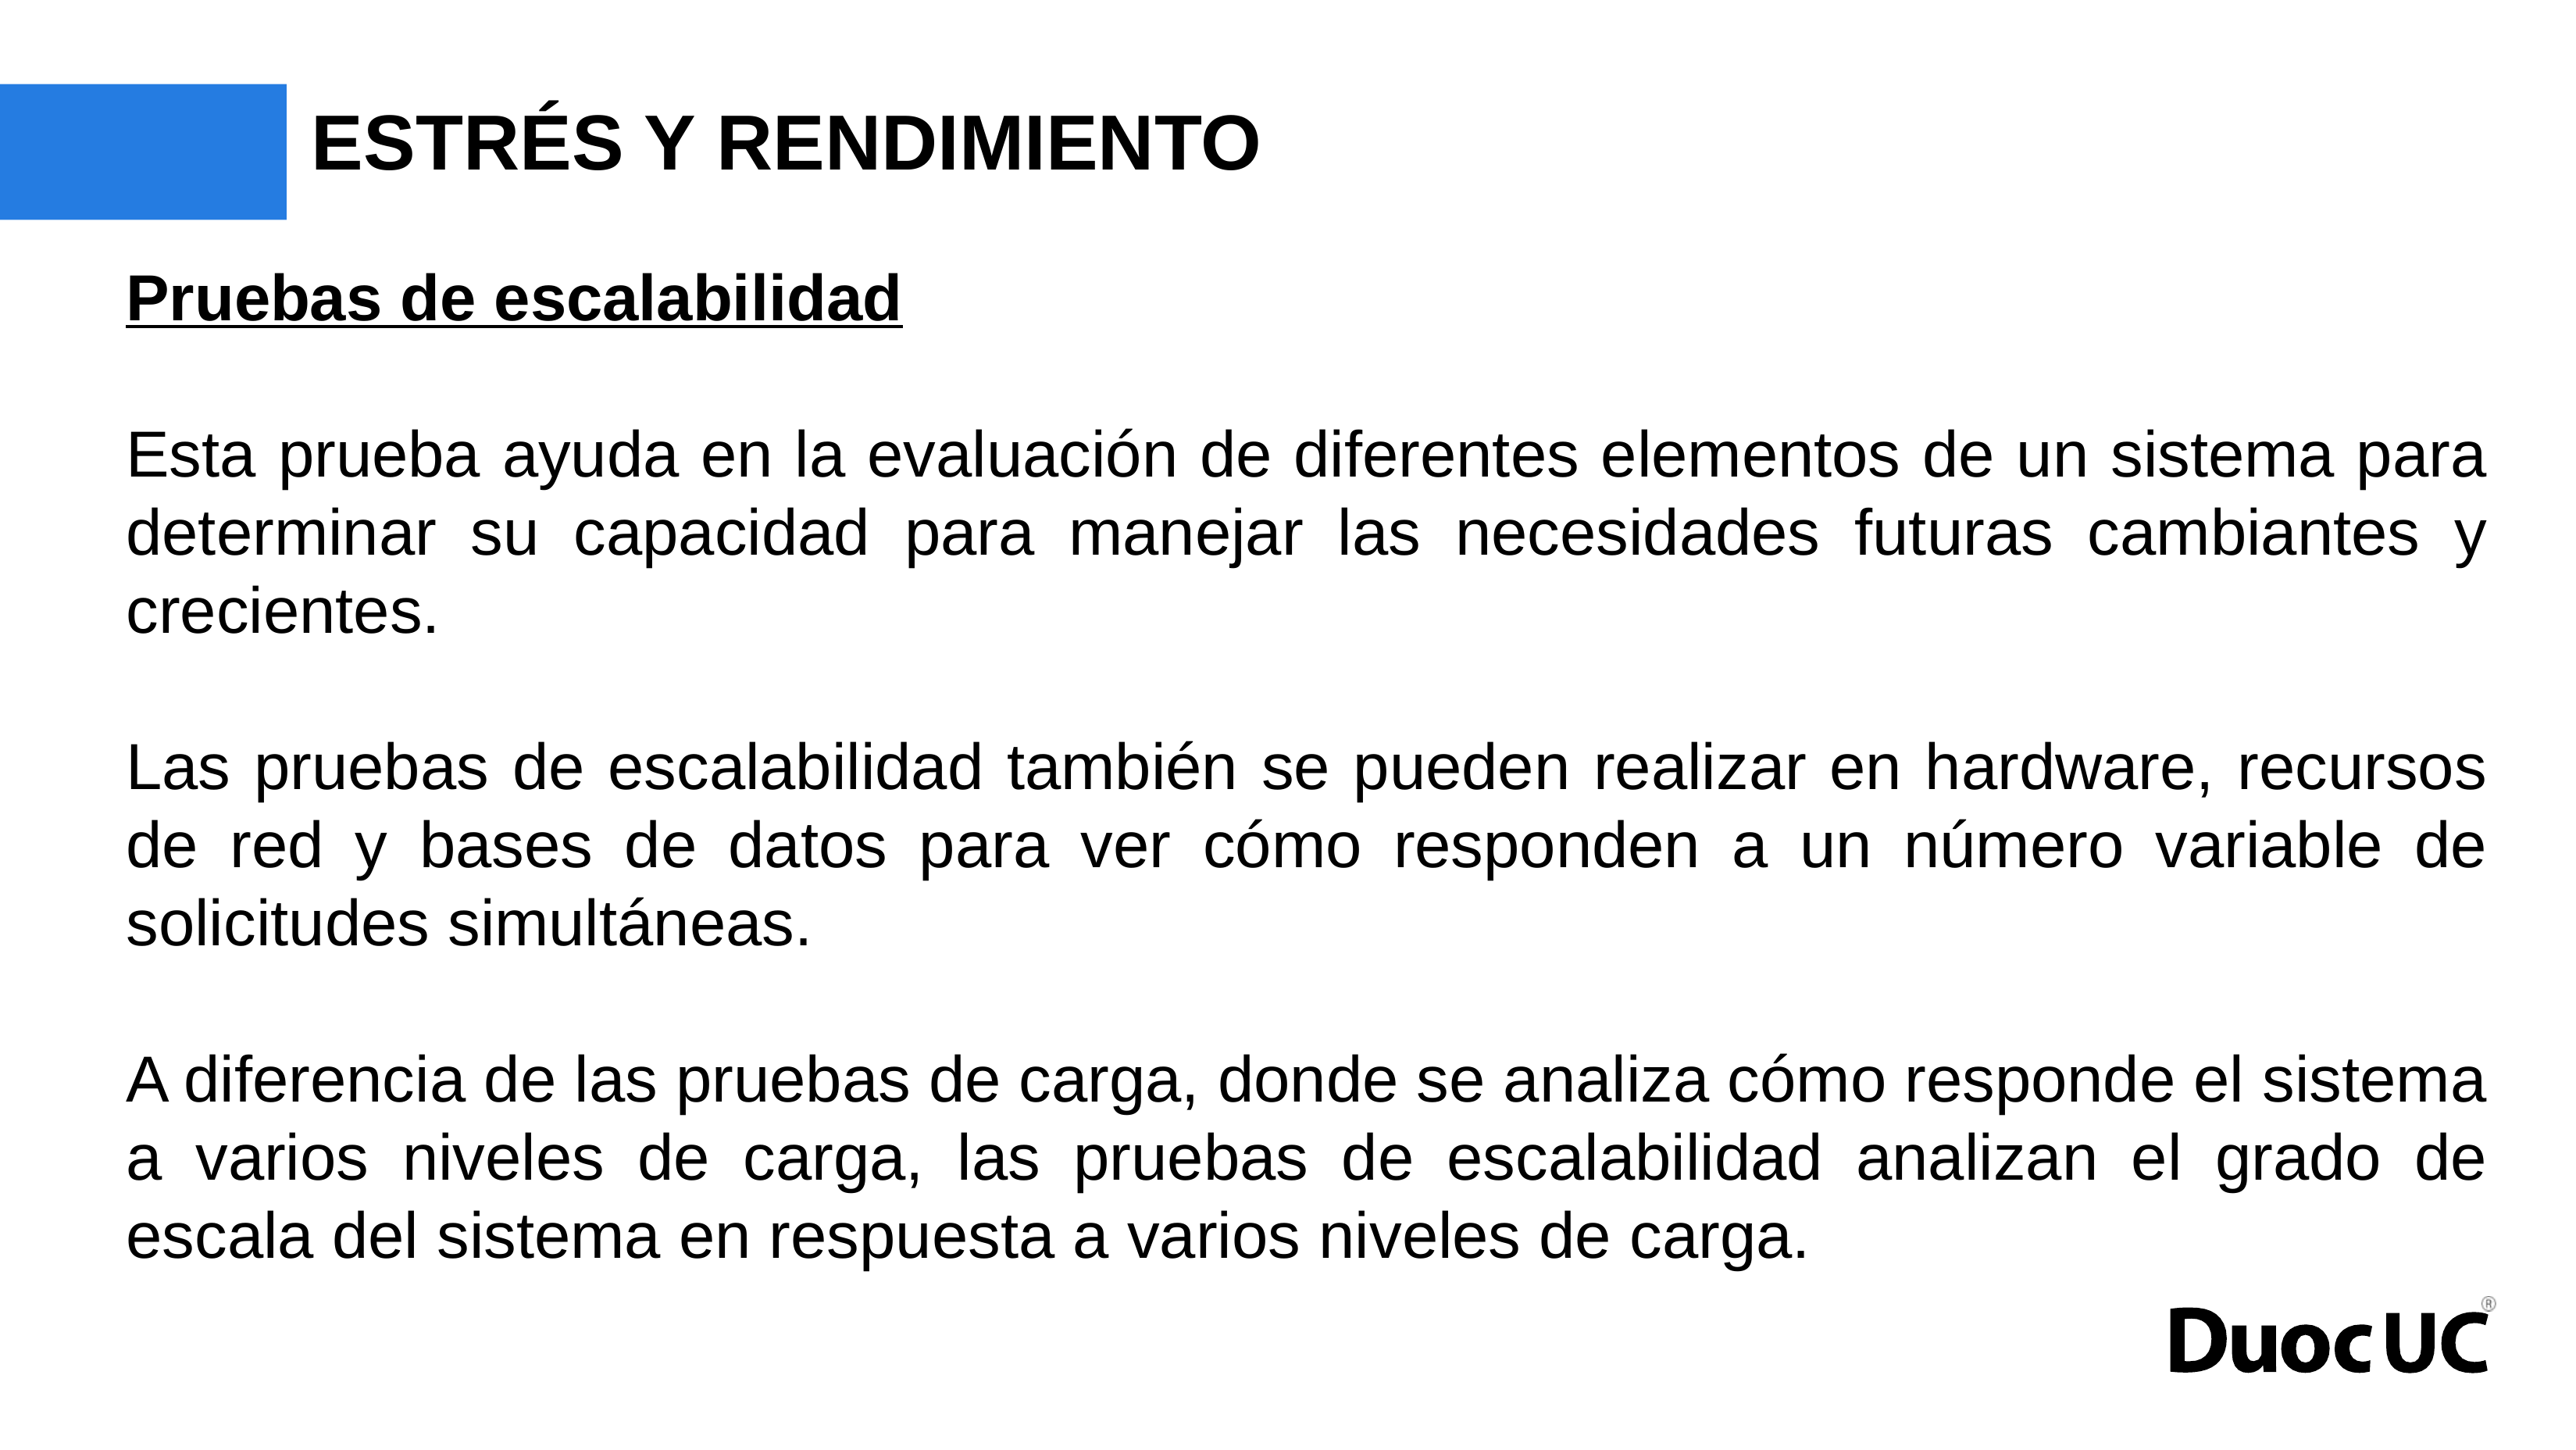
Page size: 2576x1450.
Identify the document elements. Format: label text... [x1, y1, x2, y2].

text_box Pruebas de escalabilidad Esta prueba ayuda en la evaluación de diferentes elementos de un sistema para determinar su capacidad para manejar las necesidades futuras cambiantes y crecientes. Las pruebas de escalabilidad también se pueden realizar en hardware, recursos de red y bases de datos para ver cómo responden a un número variable de solicitudes simultáneas. A diferencia de las pruebas de carga, donde se analiza cómo responde el sistema a varios niveles de carga, las pruebas de escalabilidad analizan el grado de escala del sistema en respuesta a varios niveles de carga. [126, 255, 2489, 1428]
title ESTRÉS Y RENDIMIENTO [311, 91, 2489, 187]
picture [2489, 1296, 2496, 1312]
